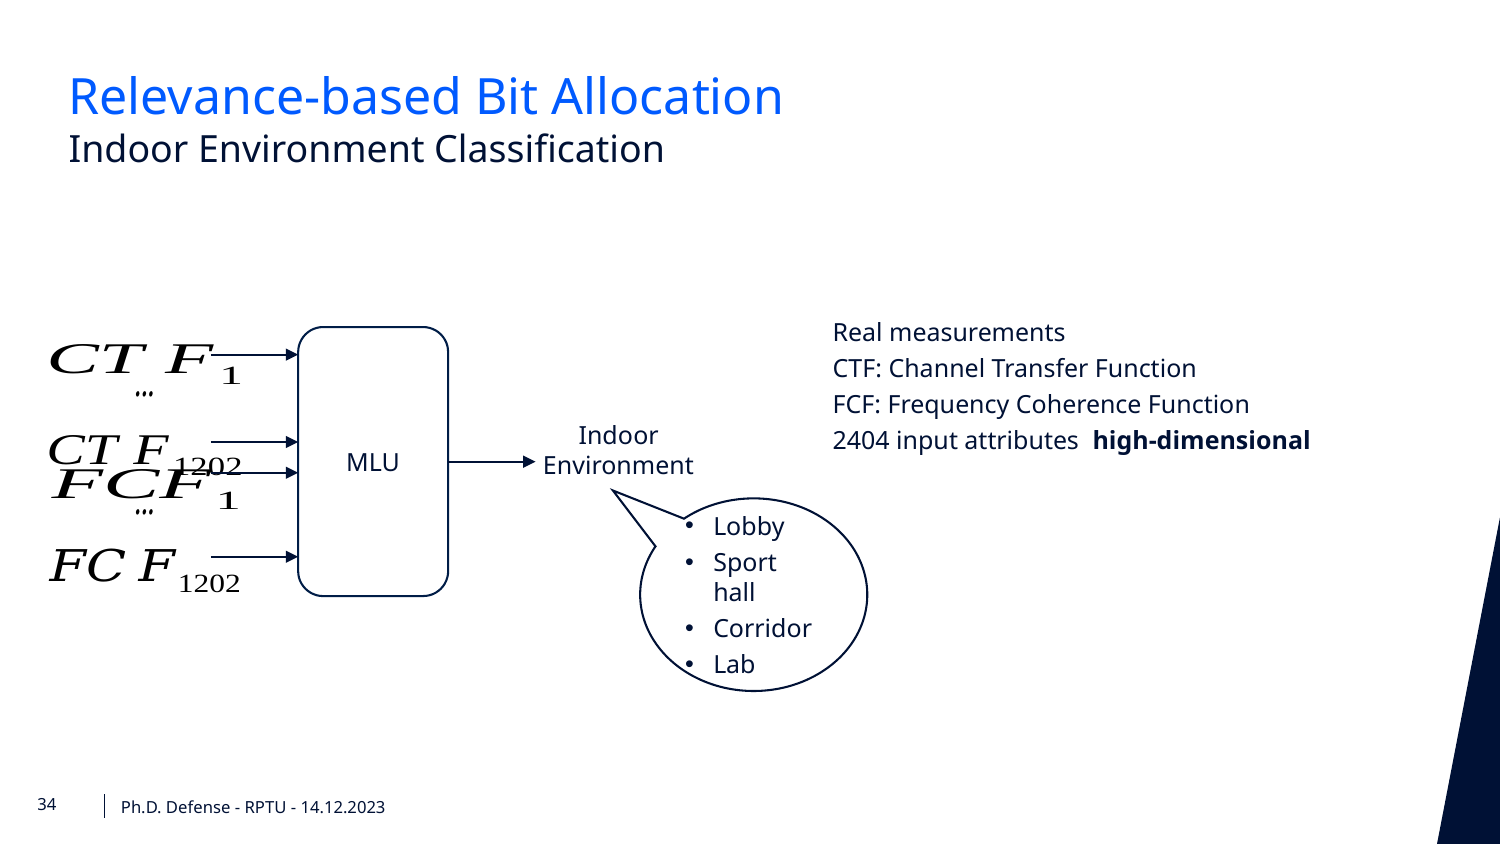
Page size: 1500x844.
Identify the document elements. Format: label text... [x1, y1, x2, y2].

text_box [46, 327, 868, 692]
footer Ph.D. Defense - RPTU - 14.12.2023 [120, 797, 594, 818]
list Relevance-based Bit Allocation [68, 64, 1432, 121]
list Indoor Environment Classification [68, 125, 1432, 182]
